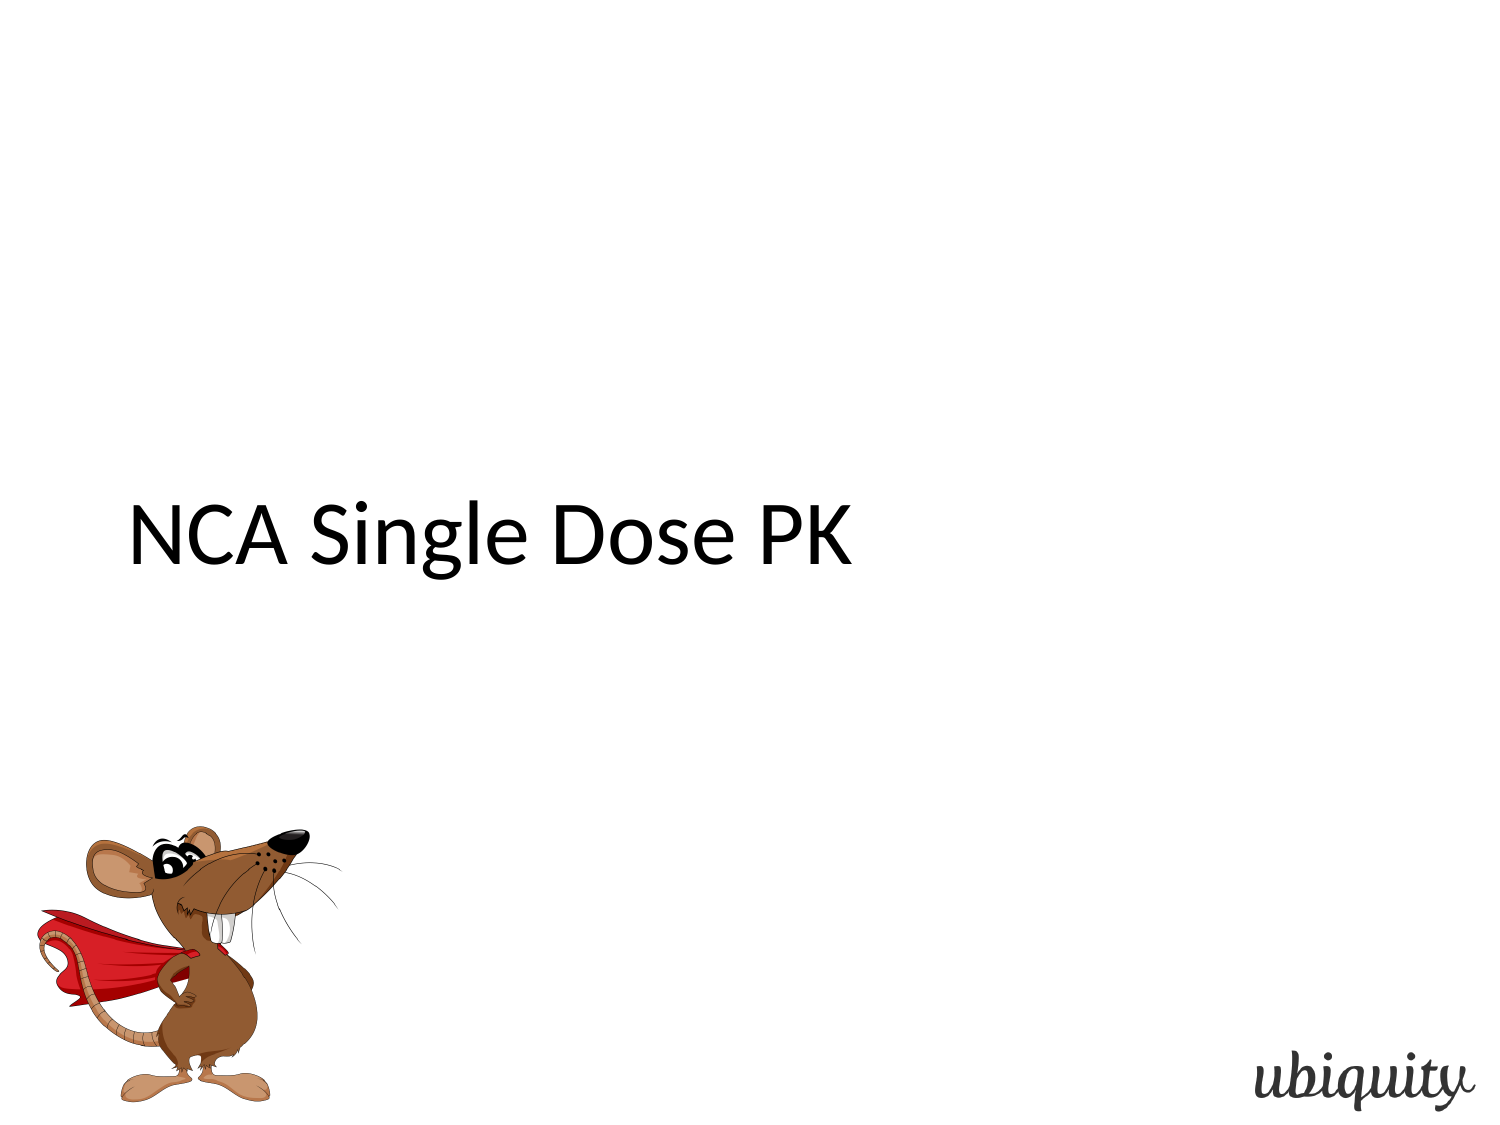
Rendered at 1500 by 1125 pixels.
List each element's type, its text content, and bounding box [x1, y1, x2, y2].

picture [0, 752, 372, 1116]
picture [1163, 1023, 1482, 1116]
title NCA Single Dose PK [112, 349, 1388, 591]
